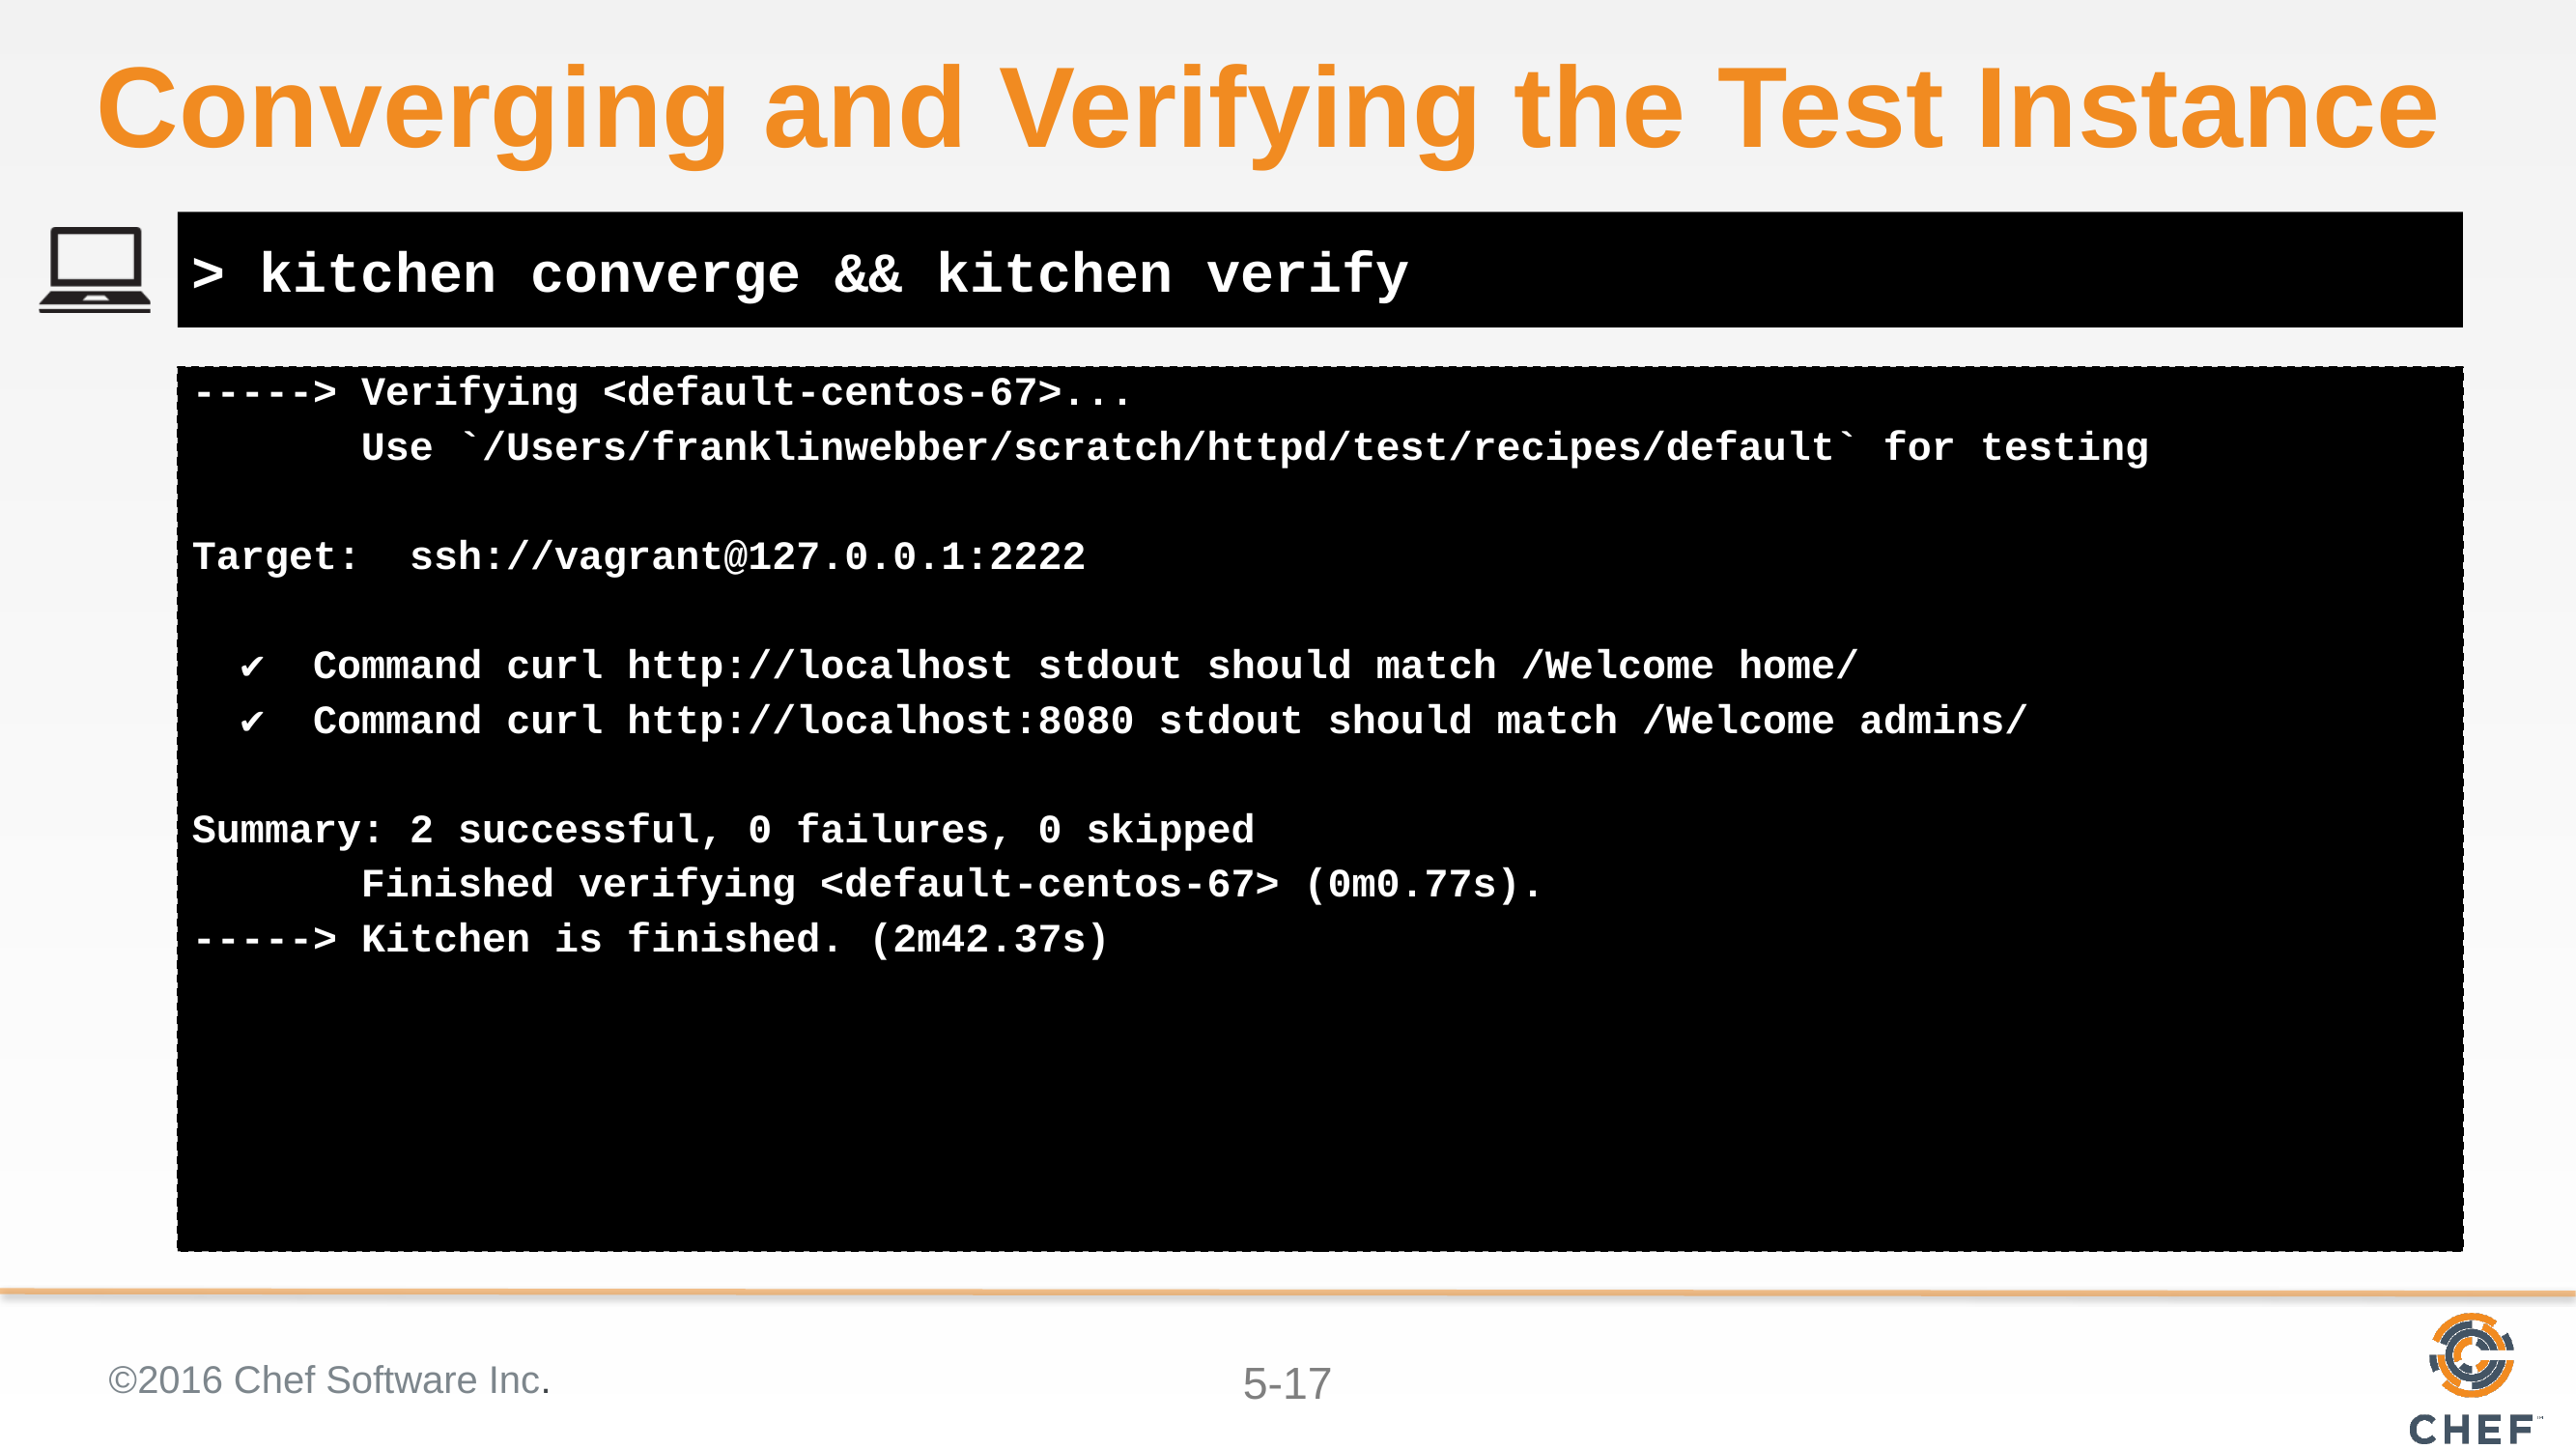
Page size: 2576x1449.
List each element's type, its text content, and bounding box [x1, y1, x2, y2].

picture [2399, 1297, 2551, 1449]
list > kitchen converge && kitchen verify [177, 212, 2463, 327]
title Converging and Verifying the Test Instance [96, 48, 2463, 180]
list -----> Verifying <default-centos-67>... Use `/Users/franklinwebber/scratch/httpd/test/recipes/default` for testing Target: ssh://vagrant@127.0.0.1:2222 ✔ Command curl http://localhost stdout should match /Welcome home/ ✔ Command curl http://localhost:8080 stdout should match /Welcome admins/ Summary: 2 successful, 0 failures, 0 skipped Finished verifying <default-centos-67> (0m0.77s). -----> Kitchen is finished. (2m42.37s) [177, 366, 2464, 1252]
